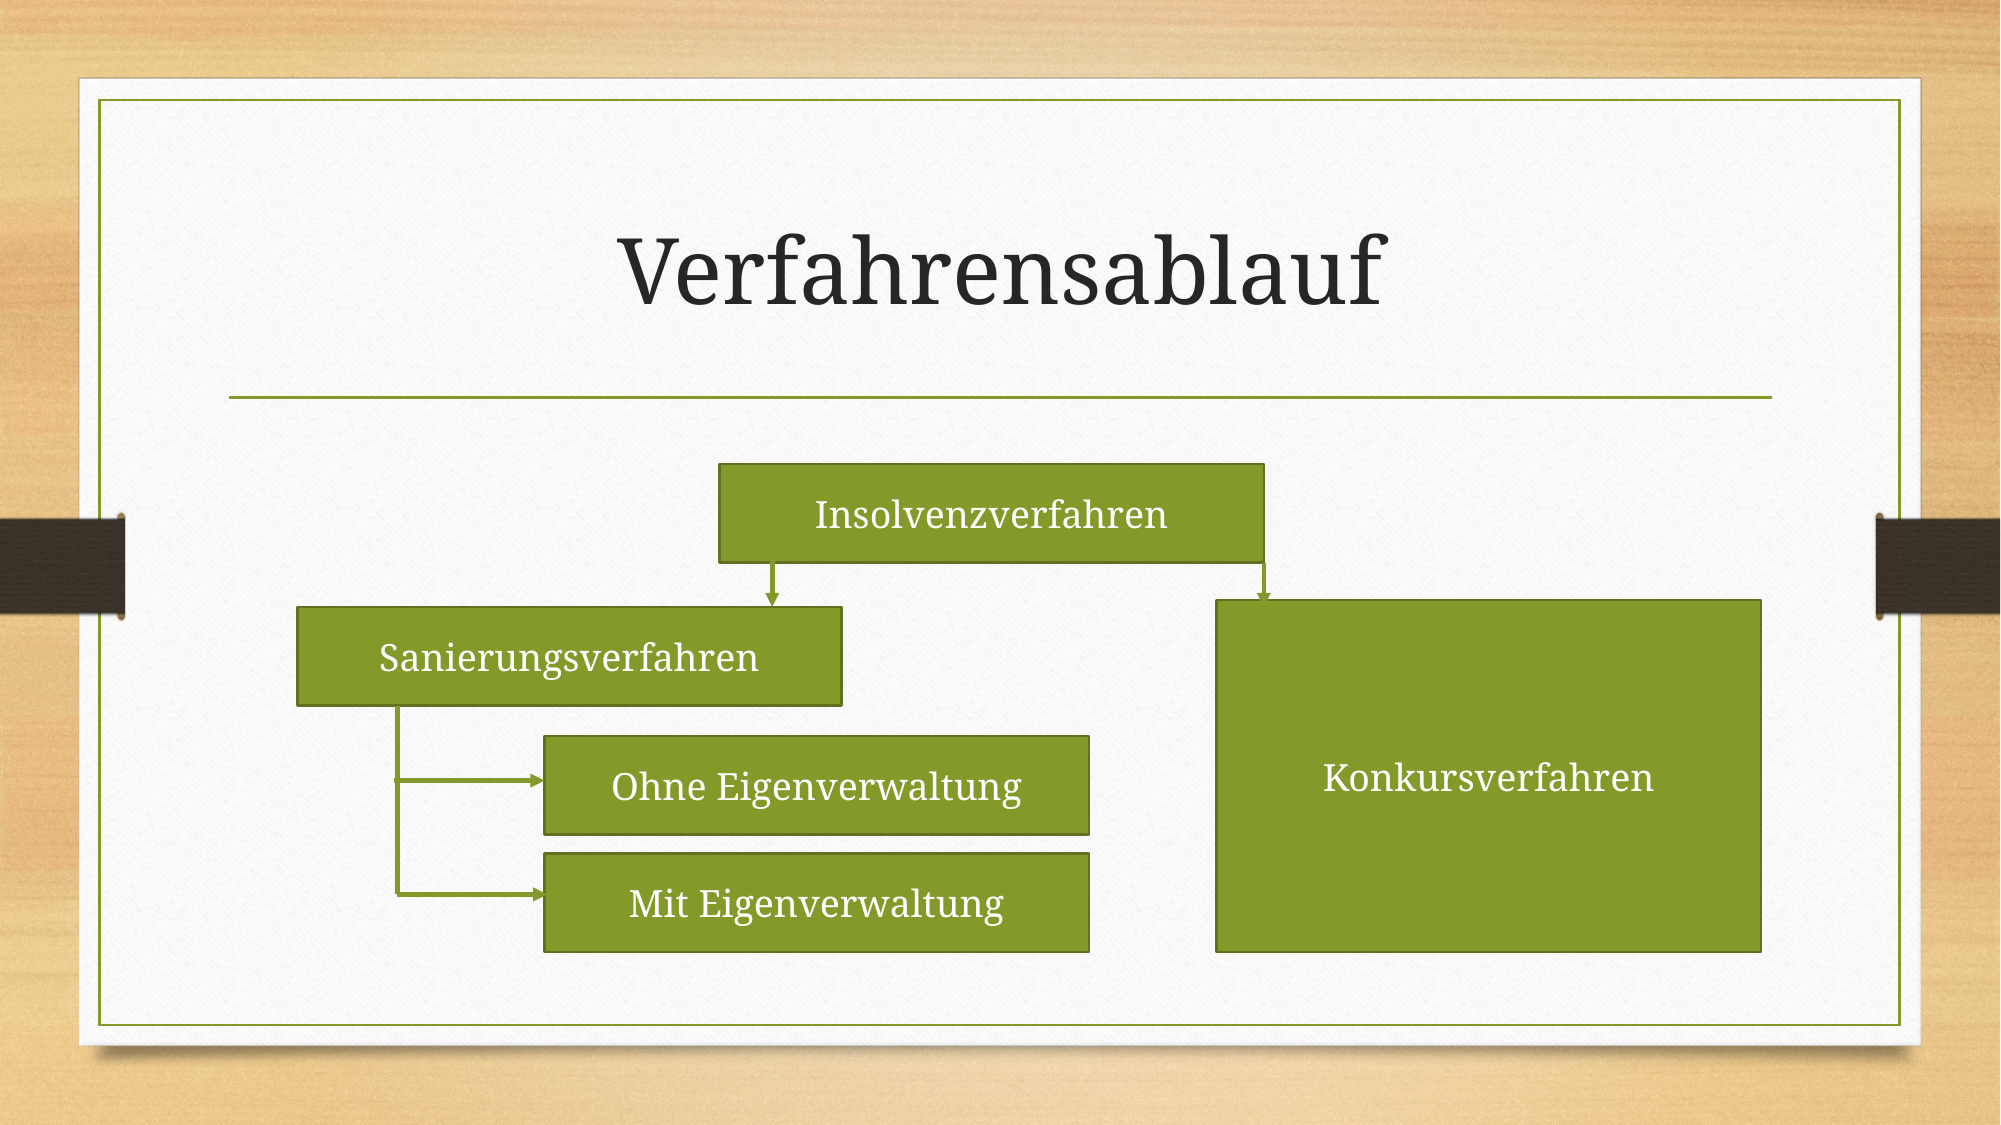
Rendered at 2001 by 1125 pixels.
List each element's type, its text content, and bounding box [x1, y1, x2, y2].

text_box Konkursverfahren [1215, 599, 1762, 953]
text_box Sanierungsverfahren [296, 606, 843, 707]
title Verfahrensablauf [212, 161, 1788, 375]
text_box Ohne Eigenverwaltung [543, 735, 1090, 836]
picture [0, 0, 2001, 1125]
text_box Mit Eigenverwaltung [543, 852, 1090, 953]
text_box Insolvenzverfahren [718, 463, 1265, 564]
